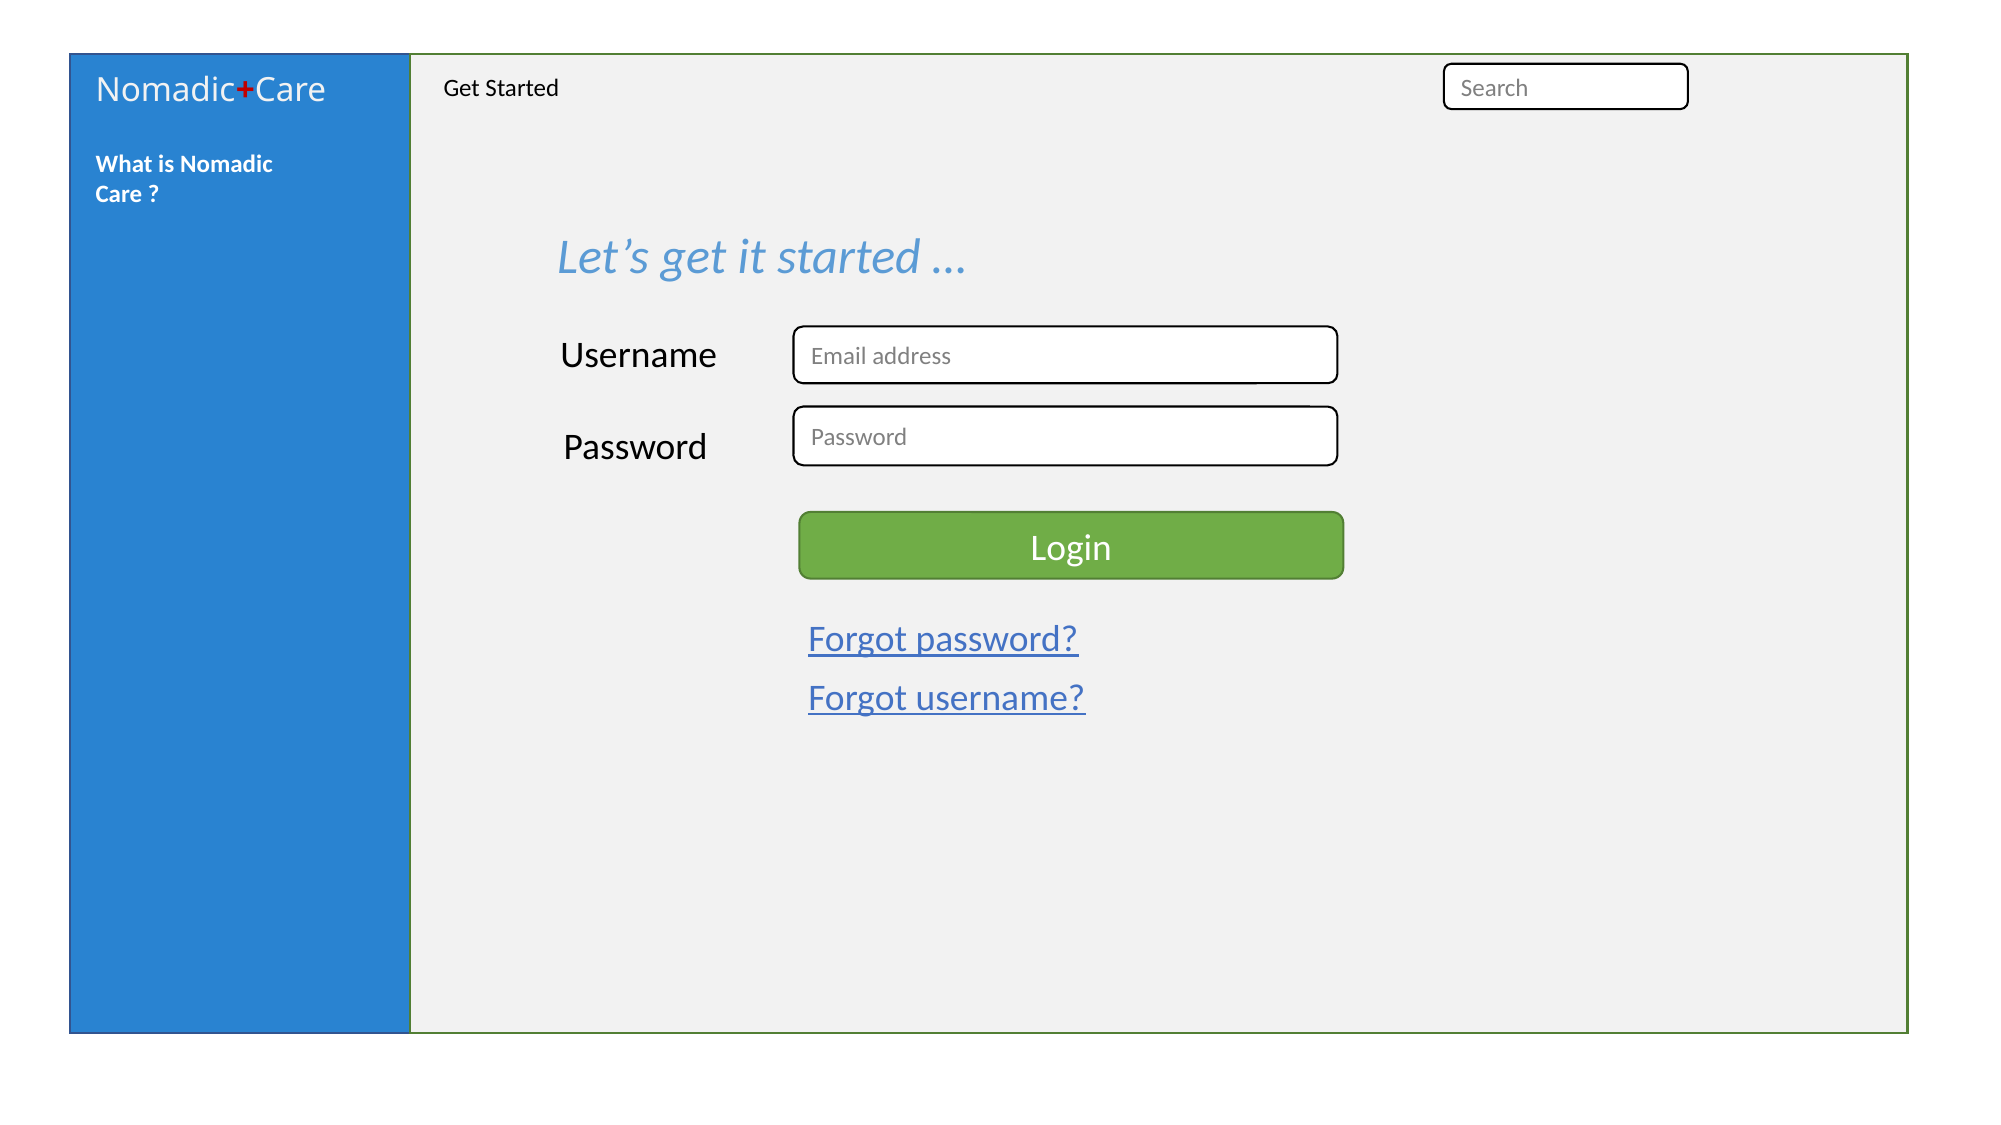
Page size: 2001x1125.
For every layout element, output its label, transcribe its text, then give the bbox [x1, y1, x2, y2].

text_box Password [548, 414, 752, 475]
text_box What is Nomadic Care ? [80, 139, 315, 215]
text_box Let’s get it started … [542, 215, 1197, 291]
text_box Username [545, 322, 752, 383]
text_box Login [798, 510, 1345, 580]
text_box Forgot password? [793, 606, 1153, 665]
text_box Forgot username? [793, 665, 1153, 725]
text_box Email address [792, 325, 1339, 385]
text_box Password [792, 405, 1339, 467]
